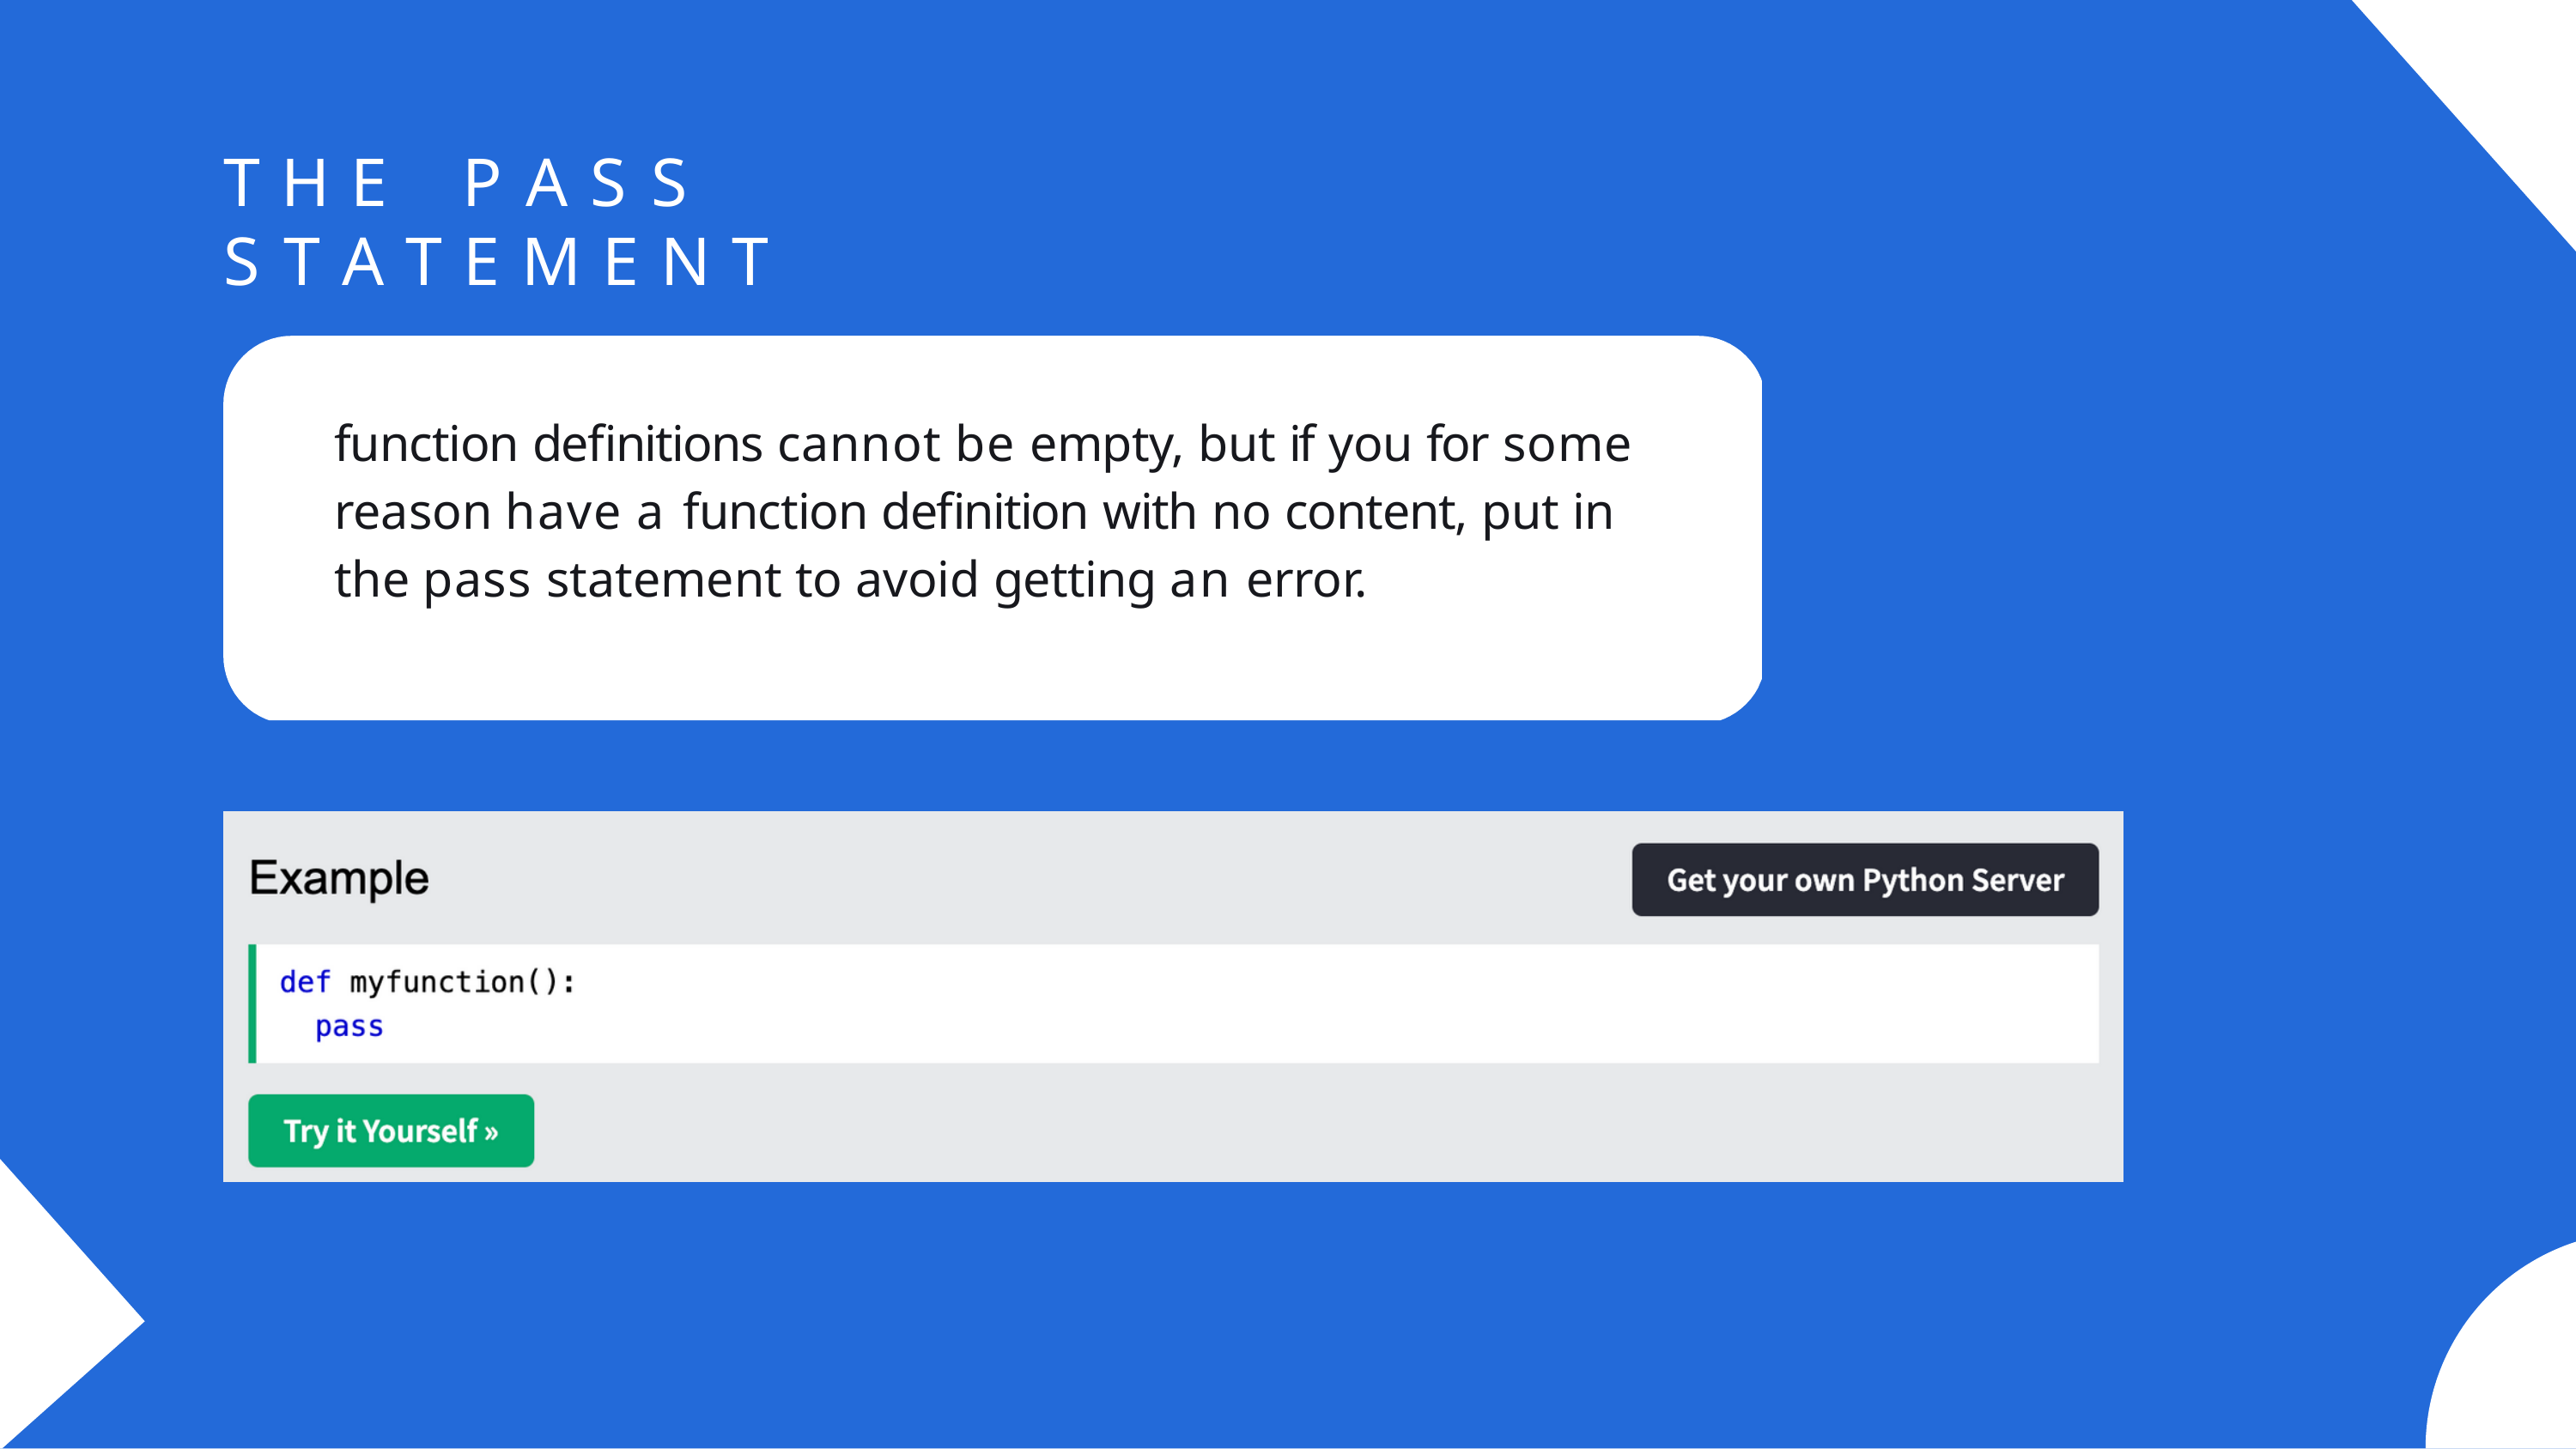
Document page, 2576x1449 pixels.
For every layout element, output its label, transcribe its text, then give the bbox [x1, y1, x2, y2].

picture [222, 811, 2123, 1183]
text_box [0, 0, 2576, 1449]
text_box function definitions cannot be empty, but if you for some reason have a function definition with no content, put in the pass statement to avoid getting an error. [332, 402, 1645, 608]
text_box [223, 336, 1762, 721]
text_box [2351, 0, 2576, 252]
text_box [2425, 1241, 2576, 1449]
text_box [0, 1159, 145, 1449]
text_box T H E P A S S S T A T E M E N T [222, 138, 797, 300]
